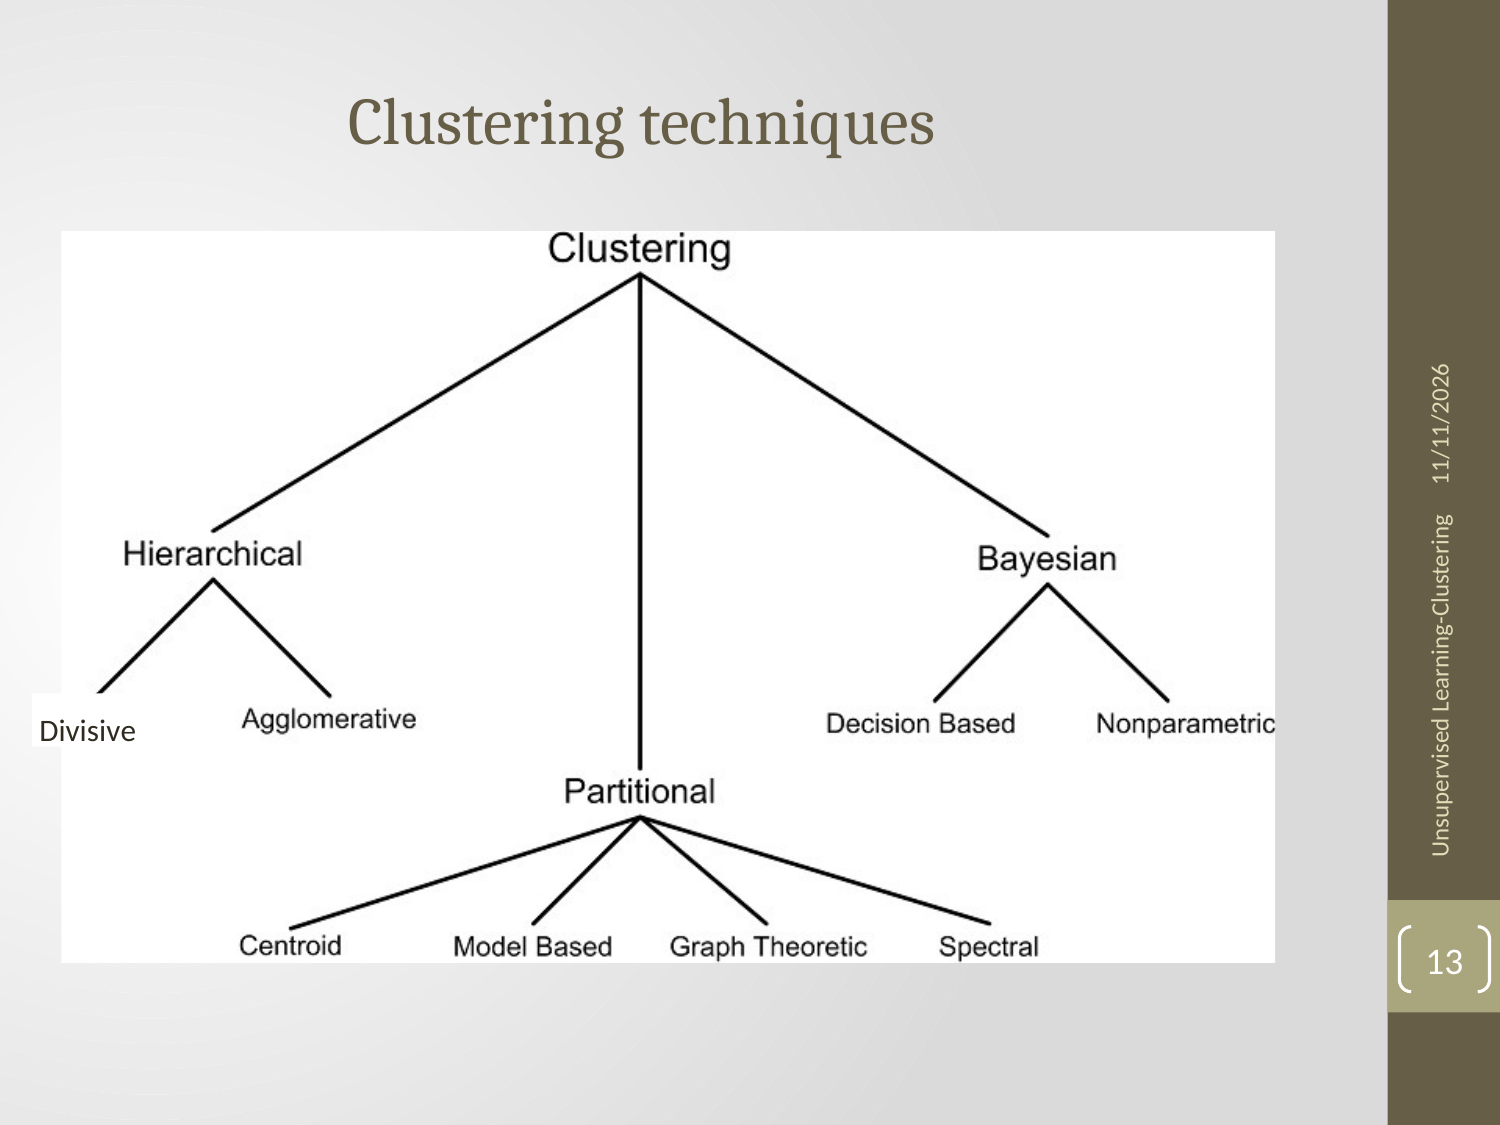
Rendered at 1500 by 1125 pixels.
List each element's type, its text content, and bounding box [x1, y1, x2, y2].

slide_number 13 [1397, 925, 1492, 994]
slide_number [1408, 100, 1469, 500]
footer Unsupervised Learning-Clustering [1408, 500, 1469, 889]
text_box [31, 231, 1276, 964]
text_box Clustering techniques [346, 75, 1155, 158]
